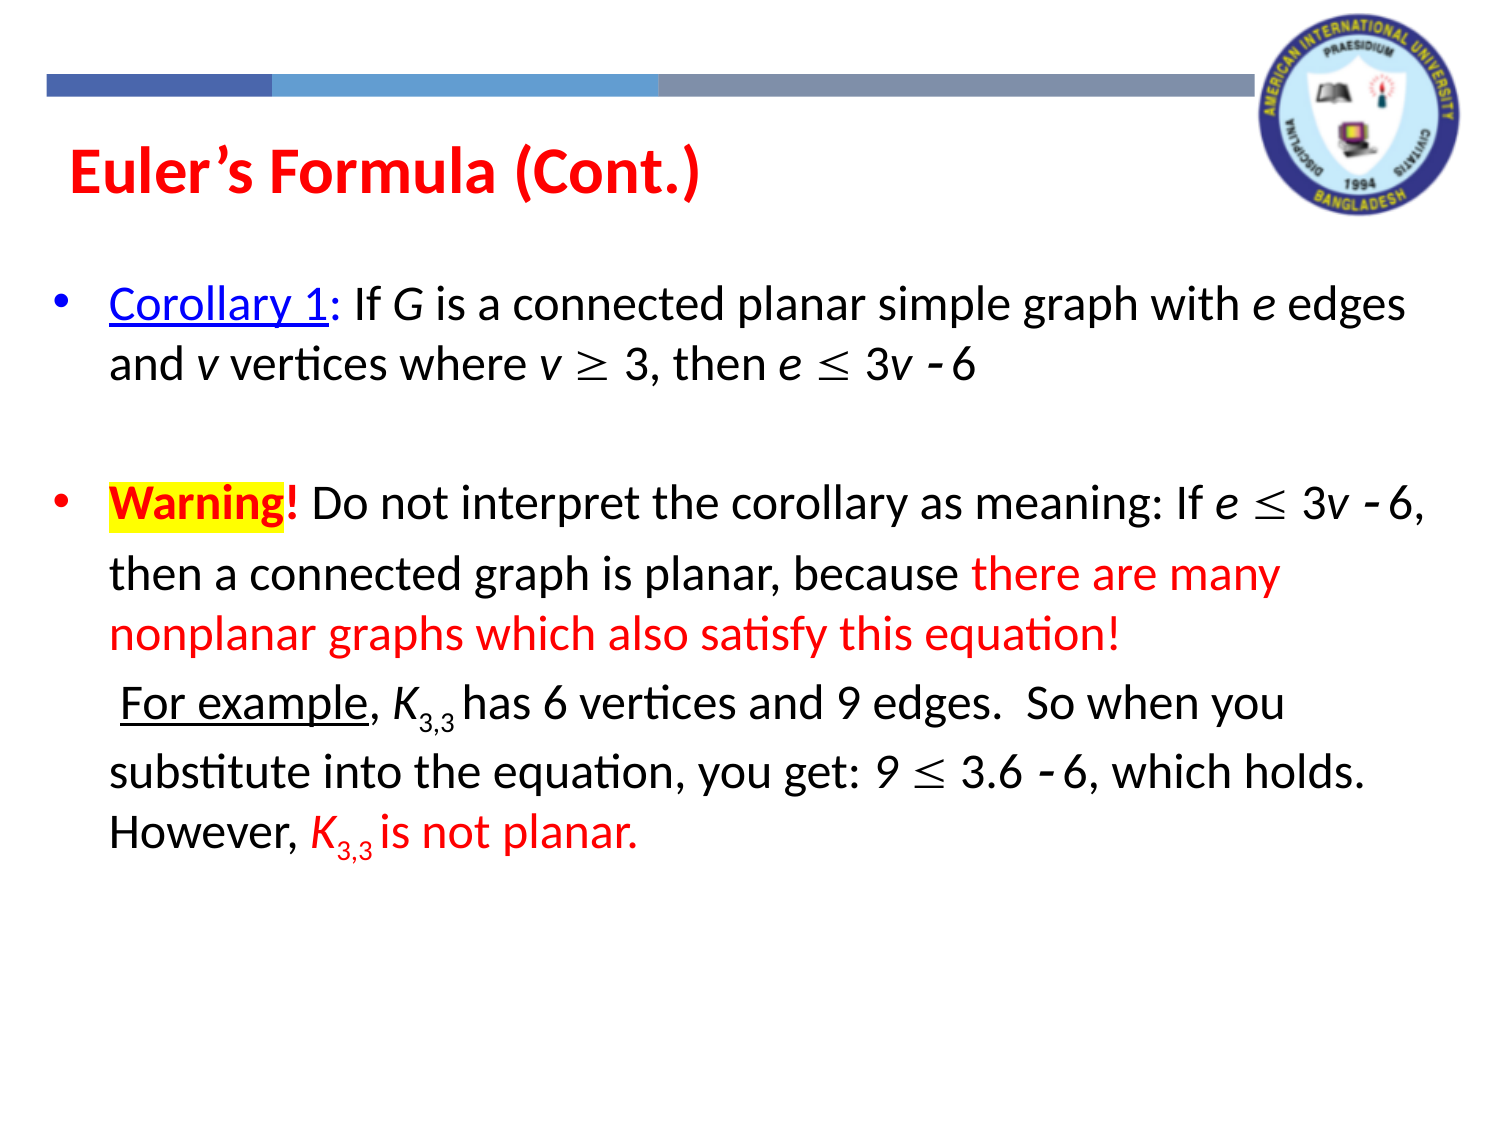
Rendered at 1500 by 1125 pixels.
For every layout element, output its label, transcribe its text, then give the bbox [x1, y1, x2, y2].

text_box Corollary 1: If G is a connected planar simple graph with e edges and v vertices where v  3, then e  3v  6 Warning! Do not interpret the corollary as meaning: If e  3v  6, then a connected graph is planar, because there are many nonplanar graphs which also satisfy this equation! For example, K3,3 has 6 vertices and 9 edges. So when you substitute into the equation, you get: 9  3.6  6, which holds. However, K3,3 is not planar. [37, 262, 1475, 1005]
text_box Euler’s Formula (Cont.) [55, 119, 1129, 201]
picture [1254, 9, 1465, 221]
